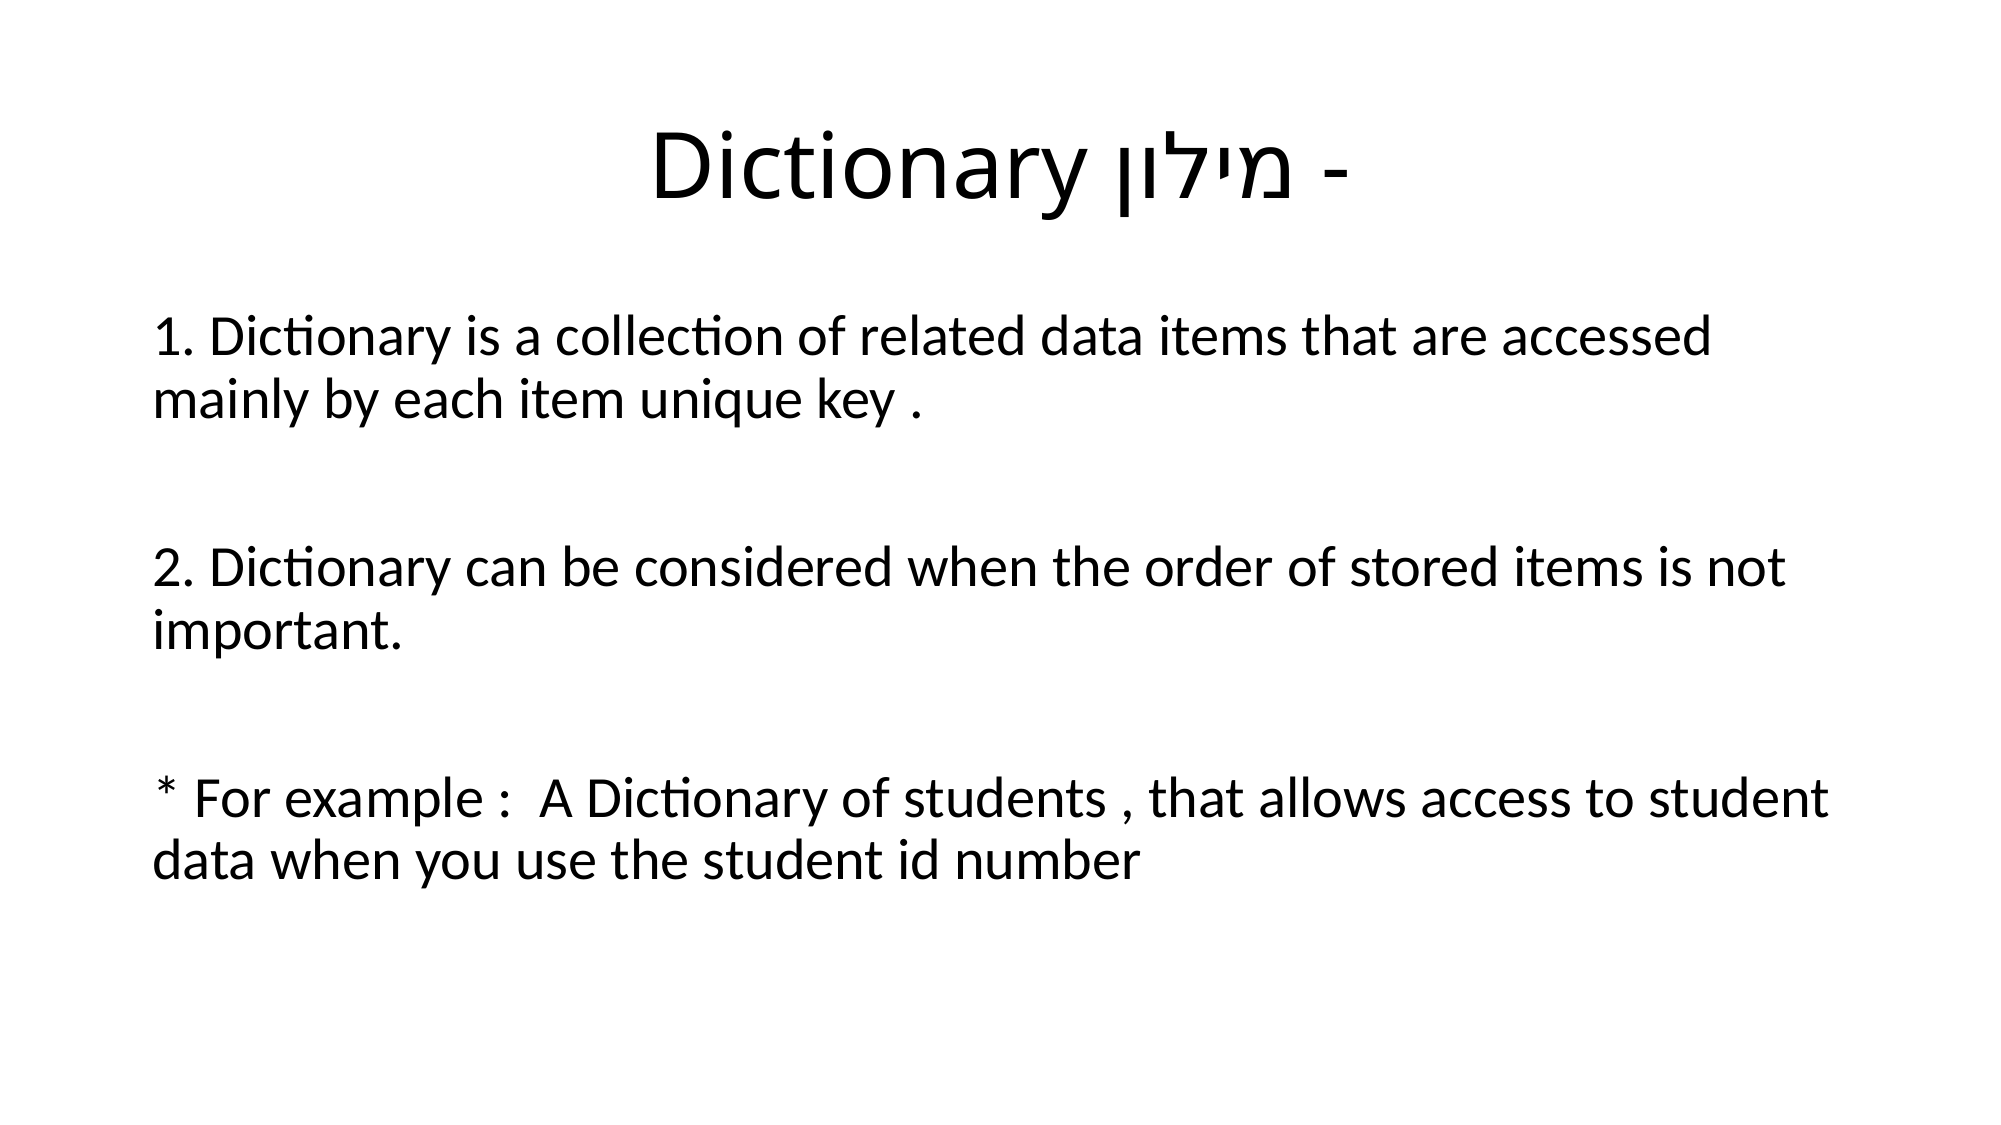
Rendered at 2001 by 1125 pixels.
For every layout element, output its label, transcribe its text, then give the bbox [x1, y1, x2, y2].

list 1. Dictionary is a collection of related data items that are accessed mainly by each item unique key . 2. Dictionary can be considered when the order of stored items is not important. * For example : A Dictionary of students , that allows access to student data when you use the student id number [137, 298, 1863, 1012]
title Dictionary מילון - [137, 59, 1863, 278]
